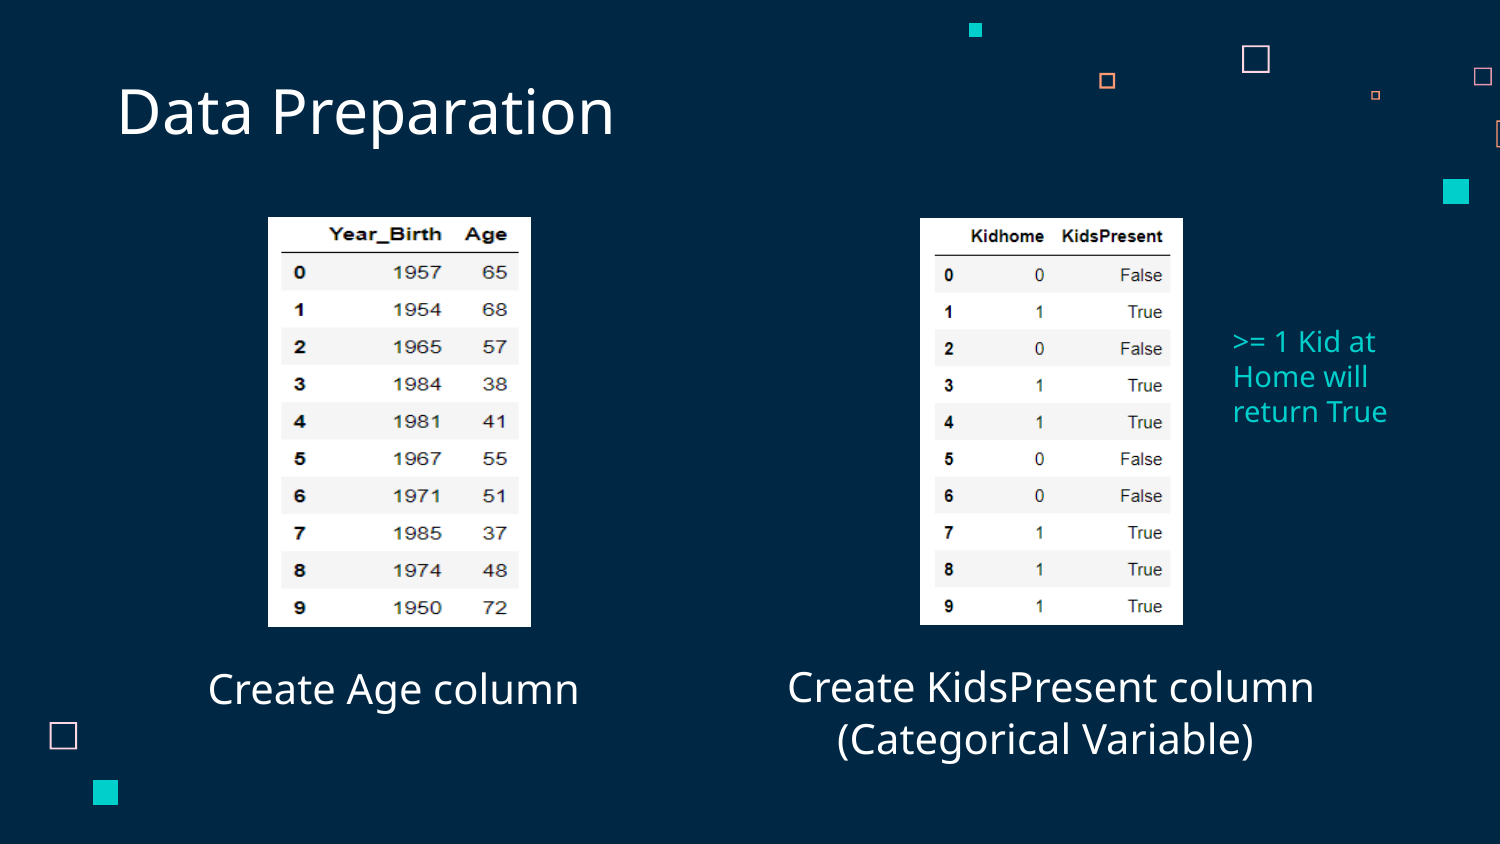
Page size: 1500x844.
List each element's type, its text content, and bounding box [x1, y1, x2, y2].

text_box Create KidsPresent column (Categorical Variable) [758, 645, 1344, 779]
picture [267, 216, 531, 627]
picture [919, 218, 1183, 625]
text_box Create Age column [178, 645, 621, 729]
title Data Preparation [101, 67, 878, 163]
text_box >= 1 Kid at Home will return True [1217, 308, 1405, 444]
